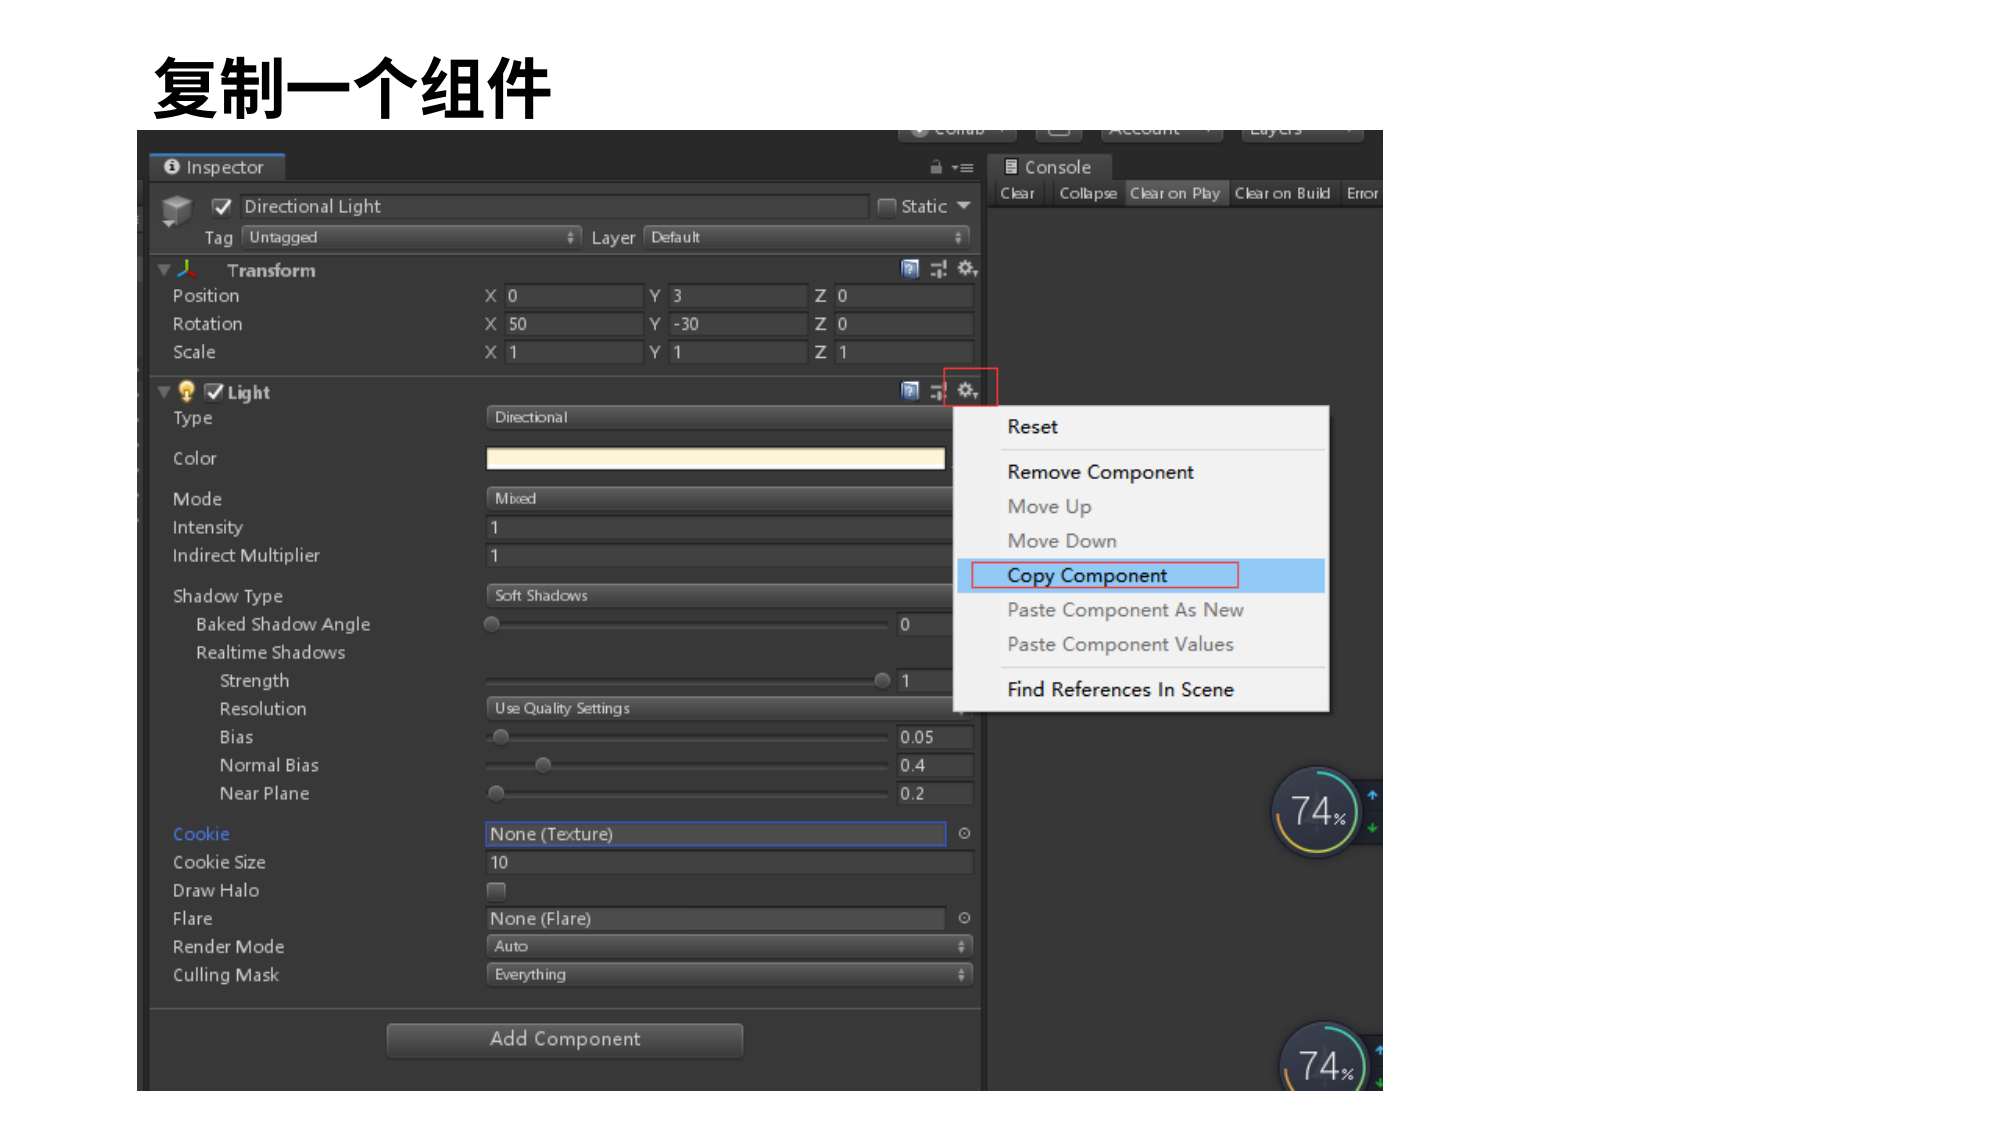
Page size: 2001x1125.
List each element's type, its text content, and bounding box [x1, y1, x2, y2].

list 复制一个组件 [137, 48, 1863, 1091]
picture [137, 130, 1383, 1091]
